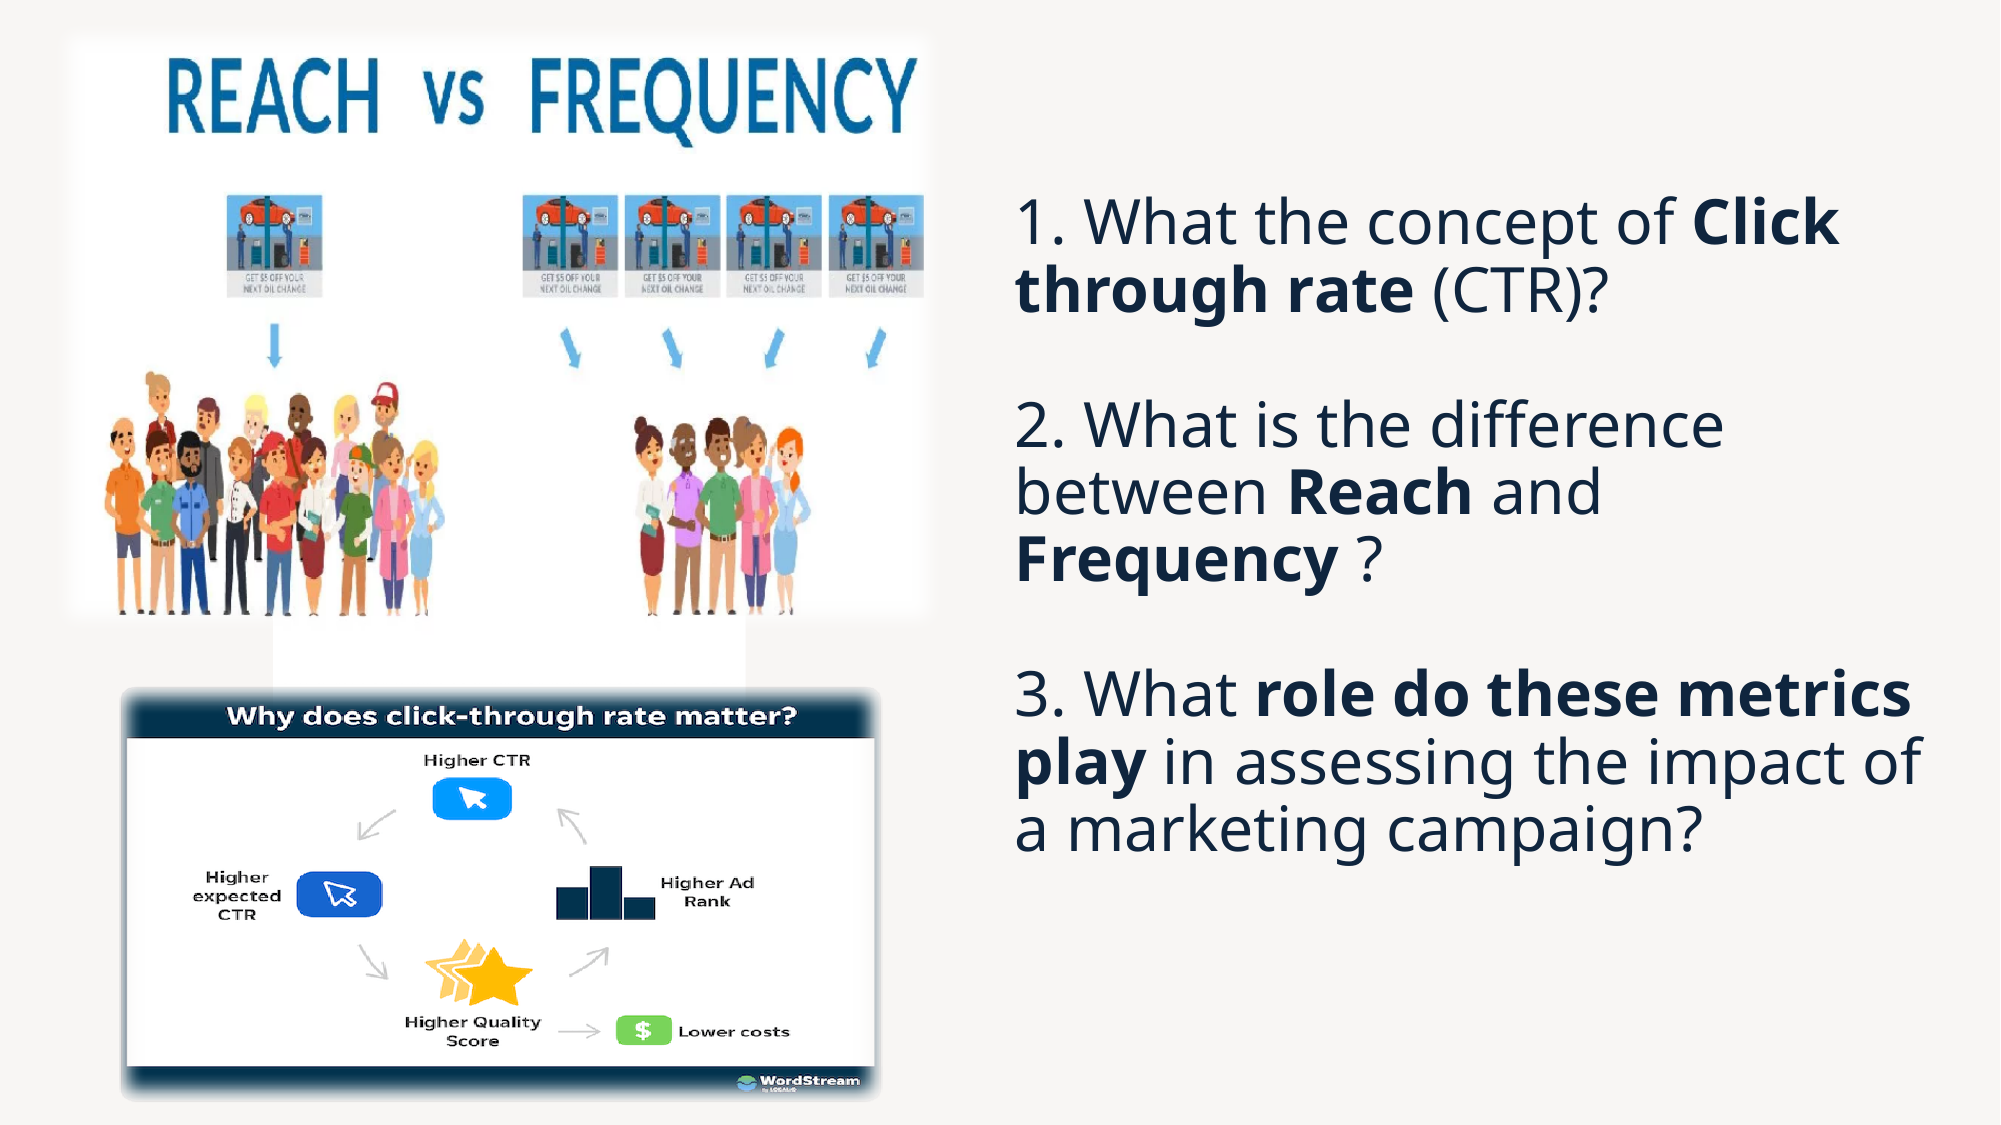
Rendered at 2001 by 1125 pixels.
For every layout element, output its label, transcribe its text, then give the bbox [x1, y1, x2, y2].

title 1. What the concept of Click through rate (CTR)? 2. What is the difference between Reach and Frequency ? 3. What role do these metrics play in assessing the impact of a marketing campaign? [999, 211, 1950, 920]
picture [109, 679, 887, 1107]
picture [49, 18, 947, 636]
